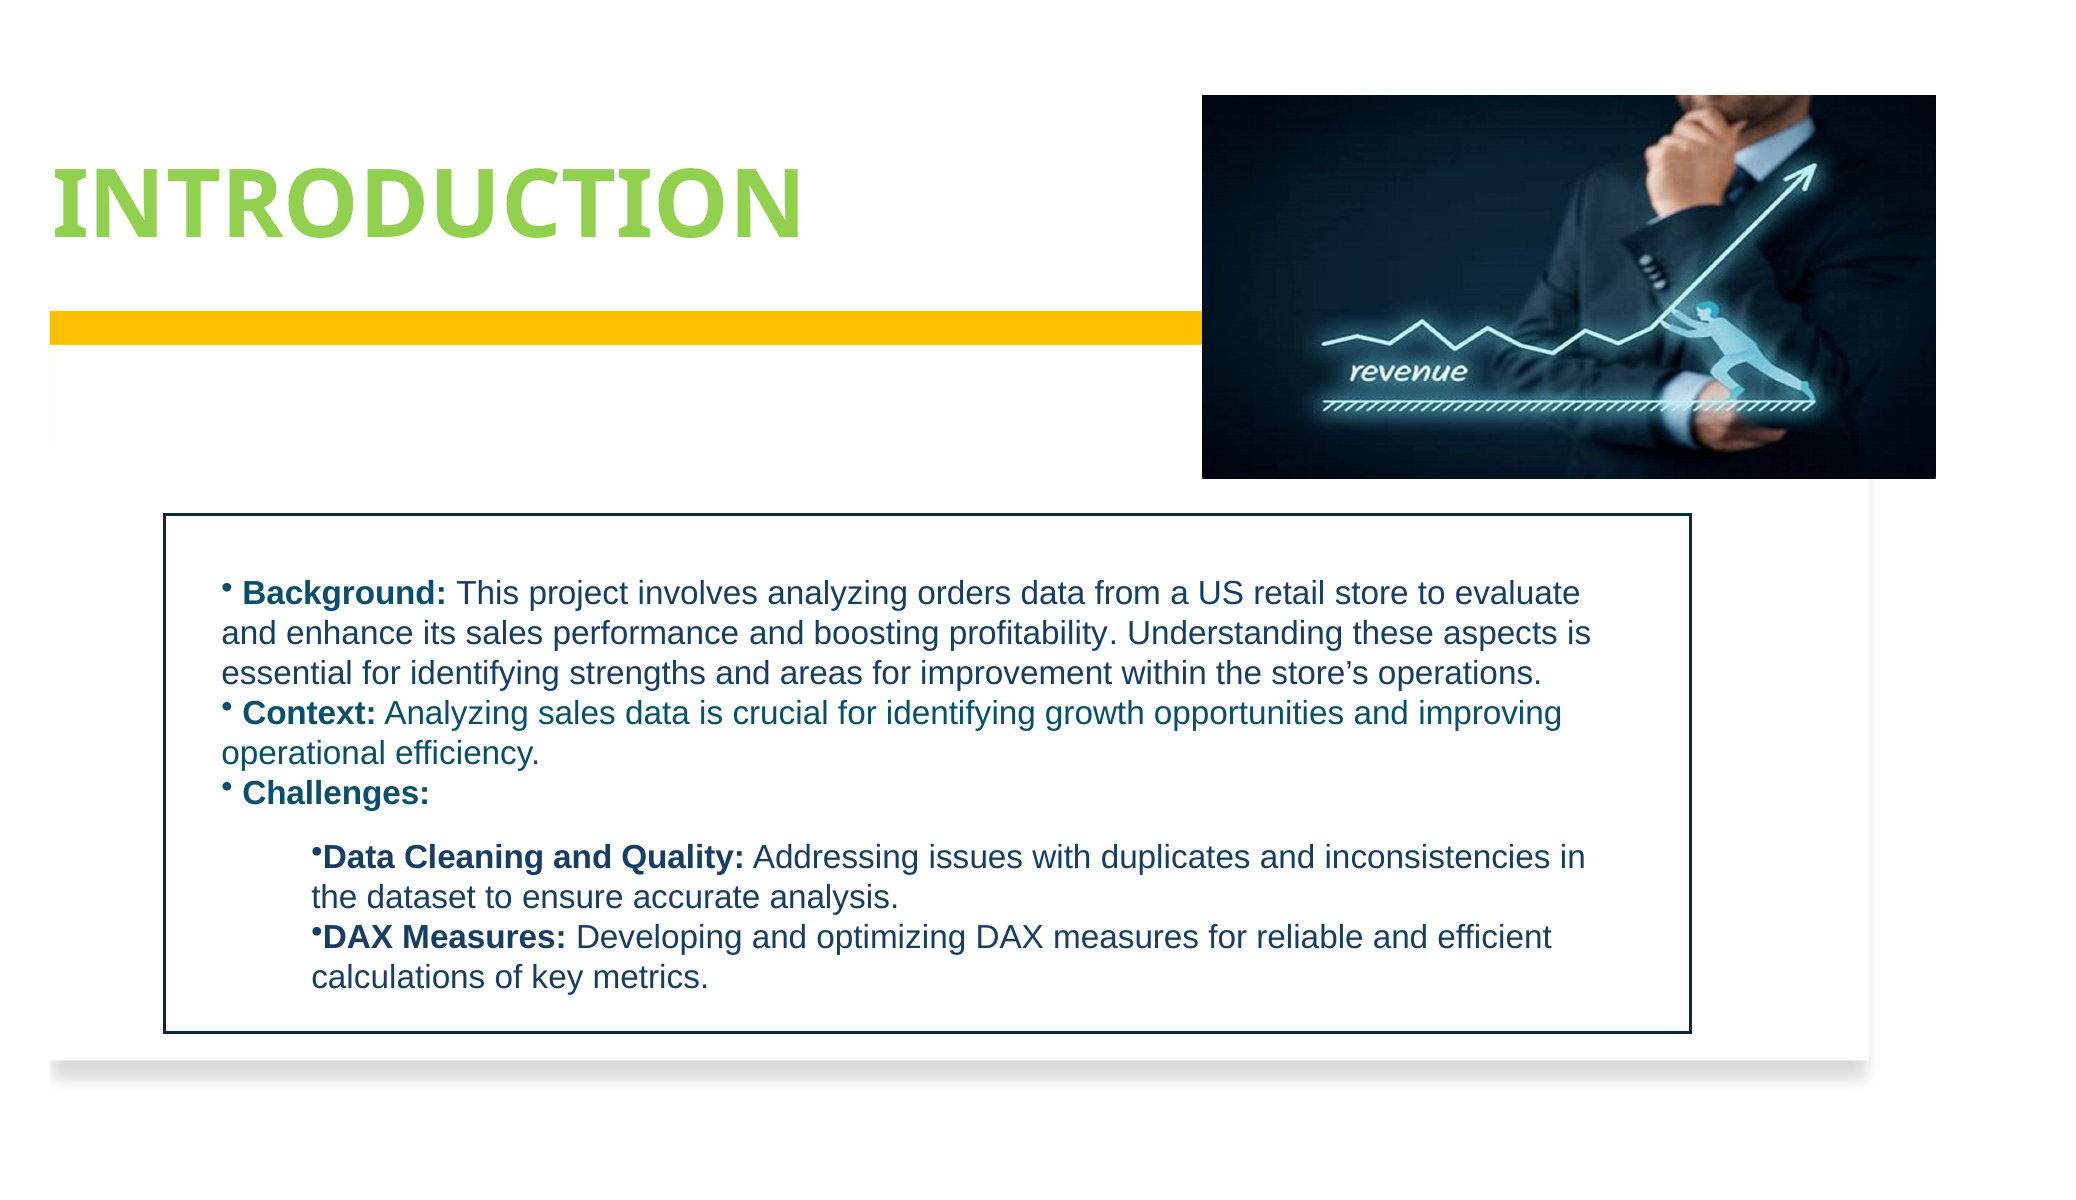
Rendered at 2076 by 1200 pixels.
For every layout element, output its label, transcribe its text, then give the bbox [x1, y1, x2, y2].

picture [1202, 95, 1937, 480]
title INTRODUCTION [50, 140, 1038, 309]
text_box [49, 309, 1919, 1105]
